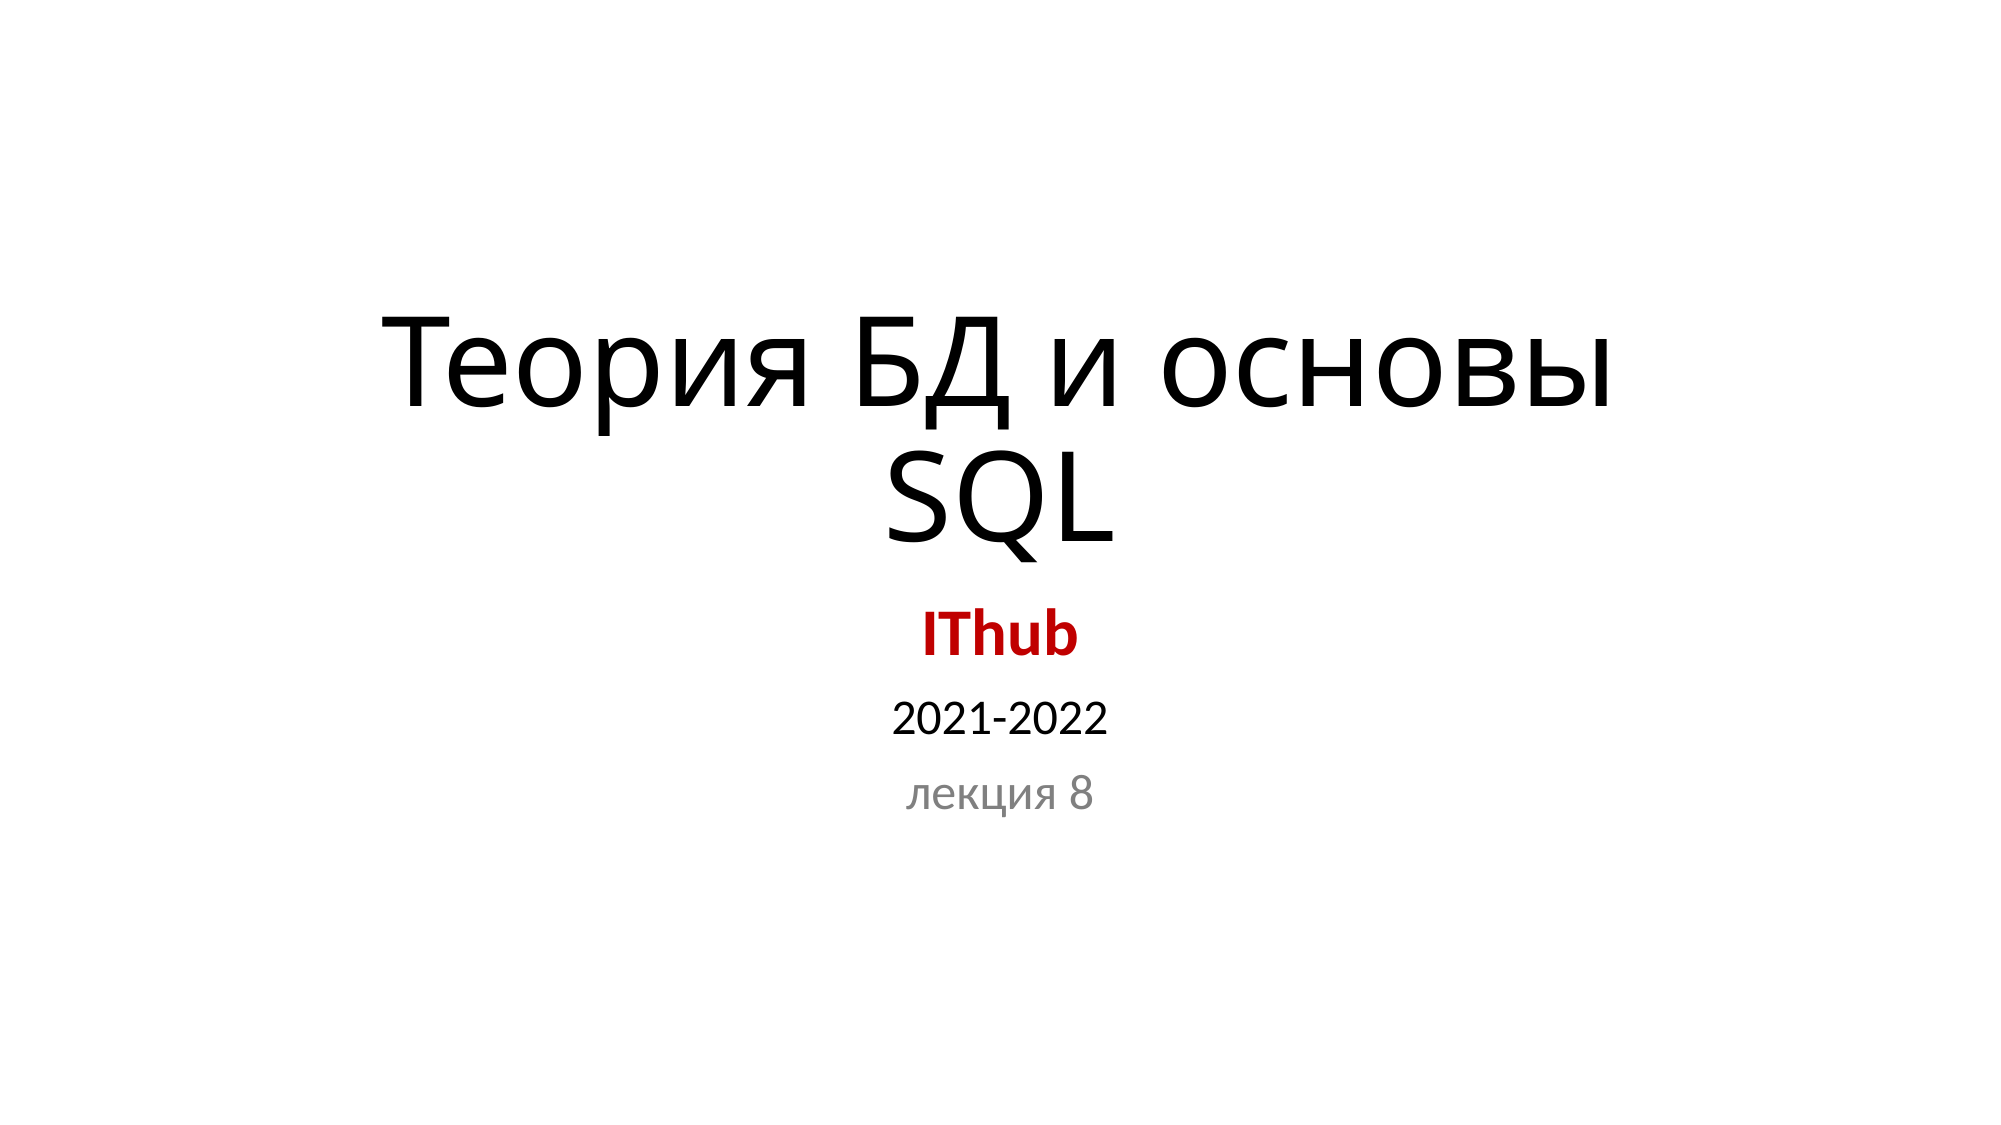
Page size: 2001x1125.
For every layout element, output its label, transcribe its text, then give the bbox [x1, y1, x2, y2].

subtitle IThub 2021-2022 лекция 8 [249, 590, 1750, 863]
title Теория БД и основы SQL [249, 184, 1750, 576]
